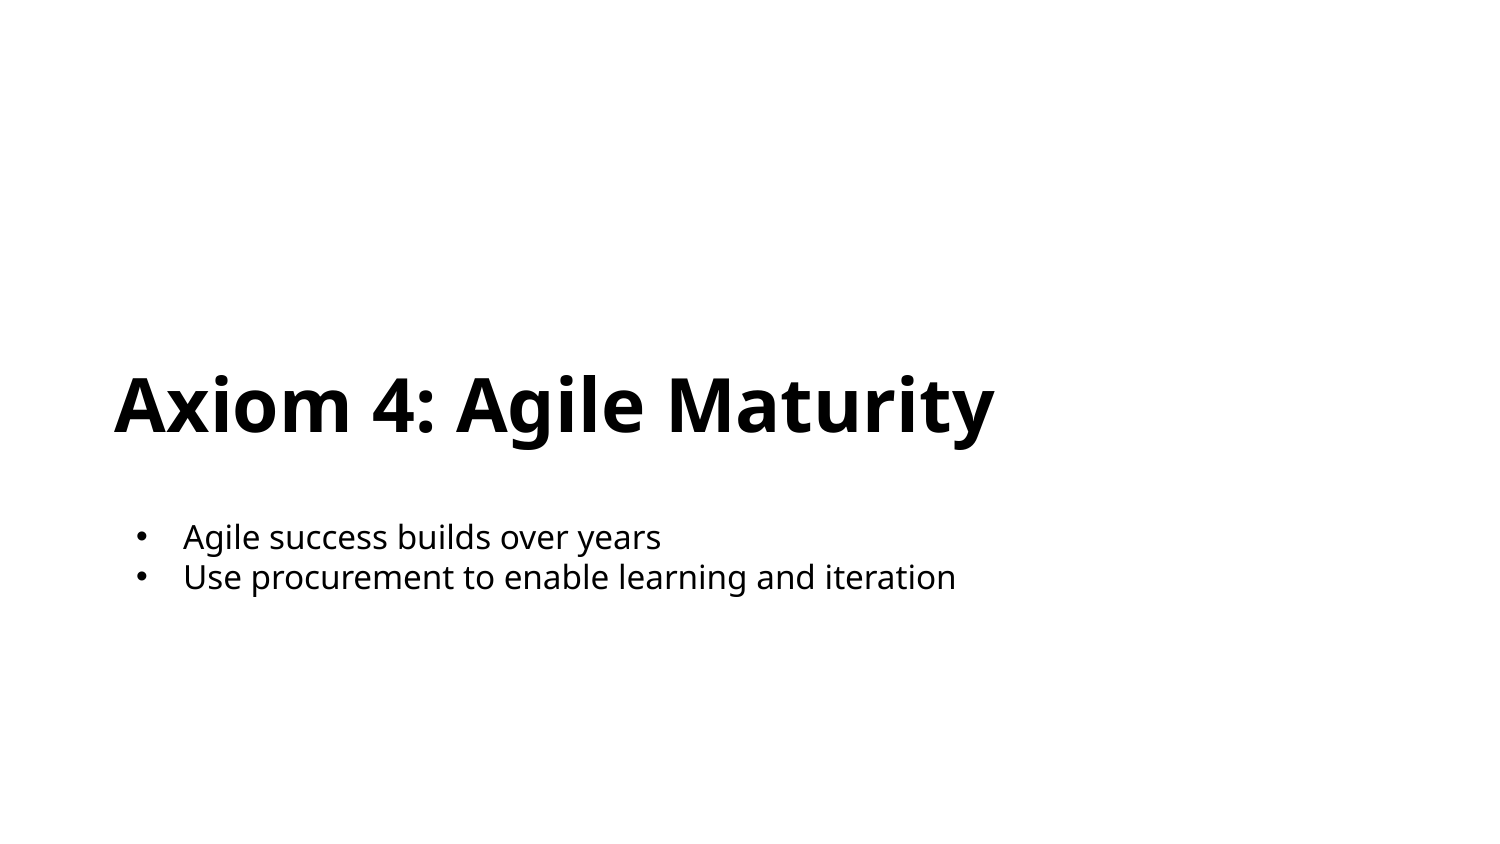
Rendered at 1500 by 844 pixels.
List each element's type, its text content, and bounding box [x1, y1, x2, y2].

text_box Agile success builds over years Use procurement to enable learning and iteration [99, 482, 1113, 630]
title Axiom 4: Agile Maturity [99, 348, 1113, 439]
text_box [99, 439, 1038, 482]
